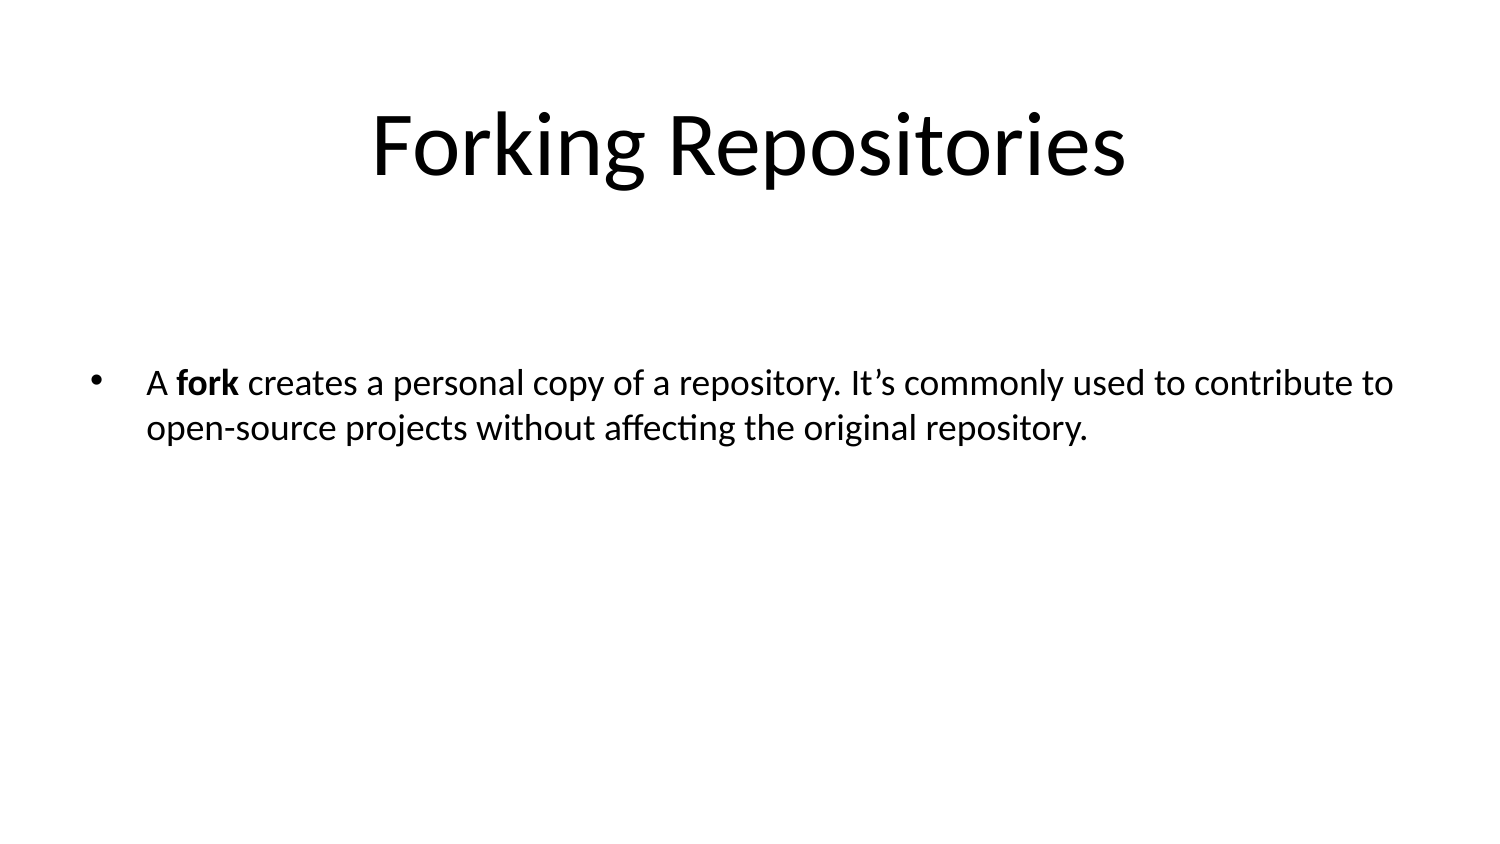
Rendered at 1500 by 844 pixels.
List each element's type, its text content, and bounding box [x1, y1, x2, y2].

title Forking Repositories [75, 45, 1425, 233]
list A fork creates a personal copy of a repository. It’s commonly used to contribute to open-source projects without affecting the original repository. [75, 262, 1425, 844]
